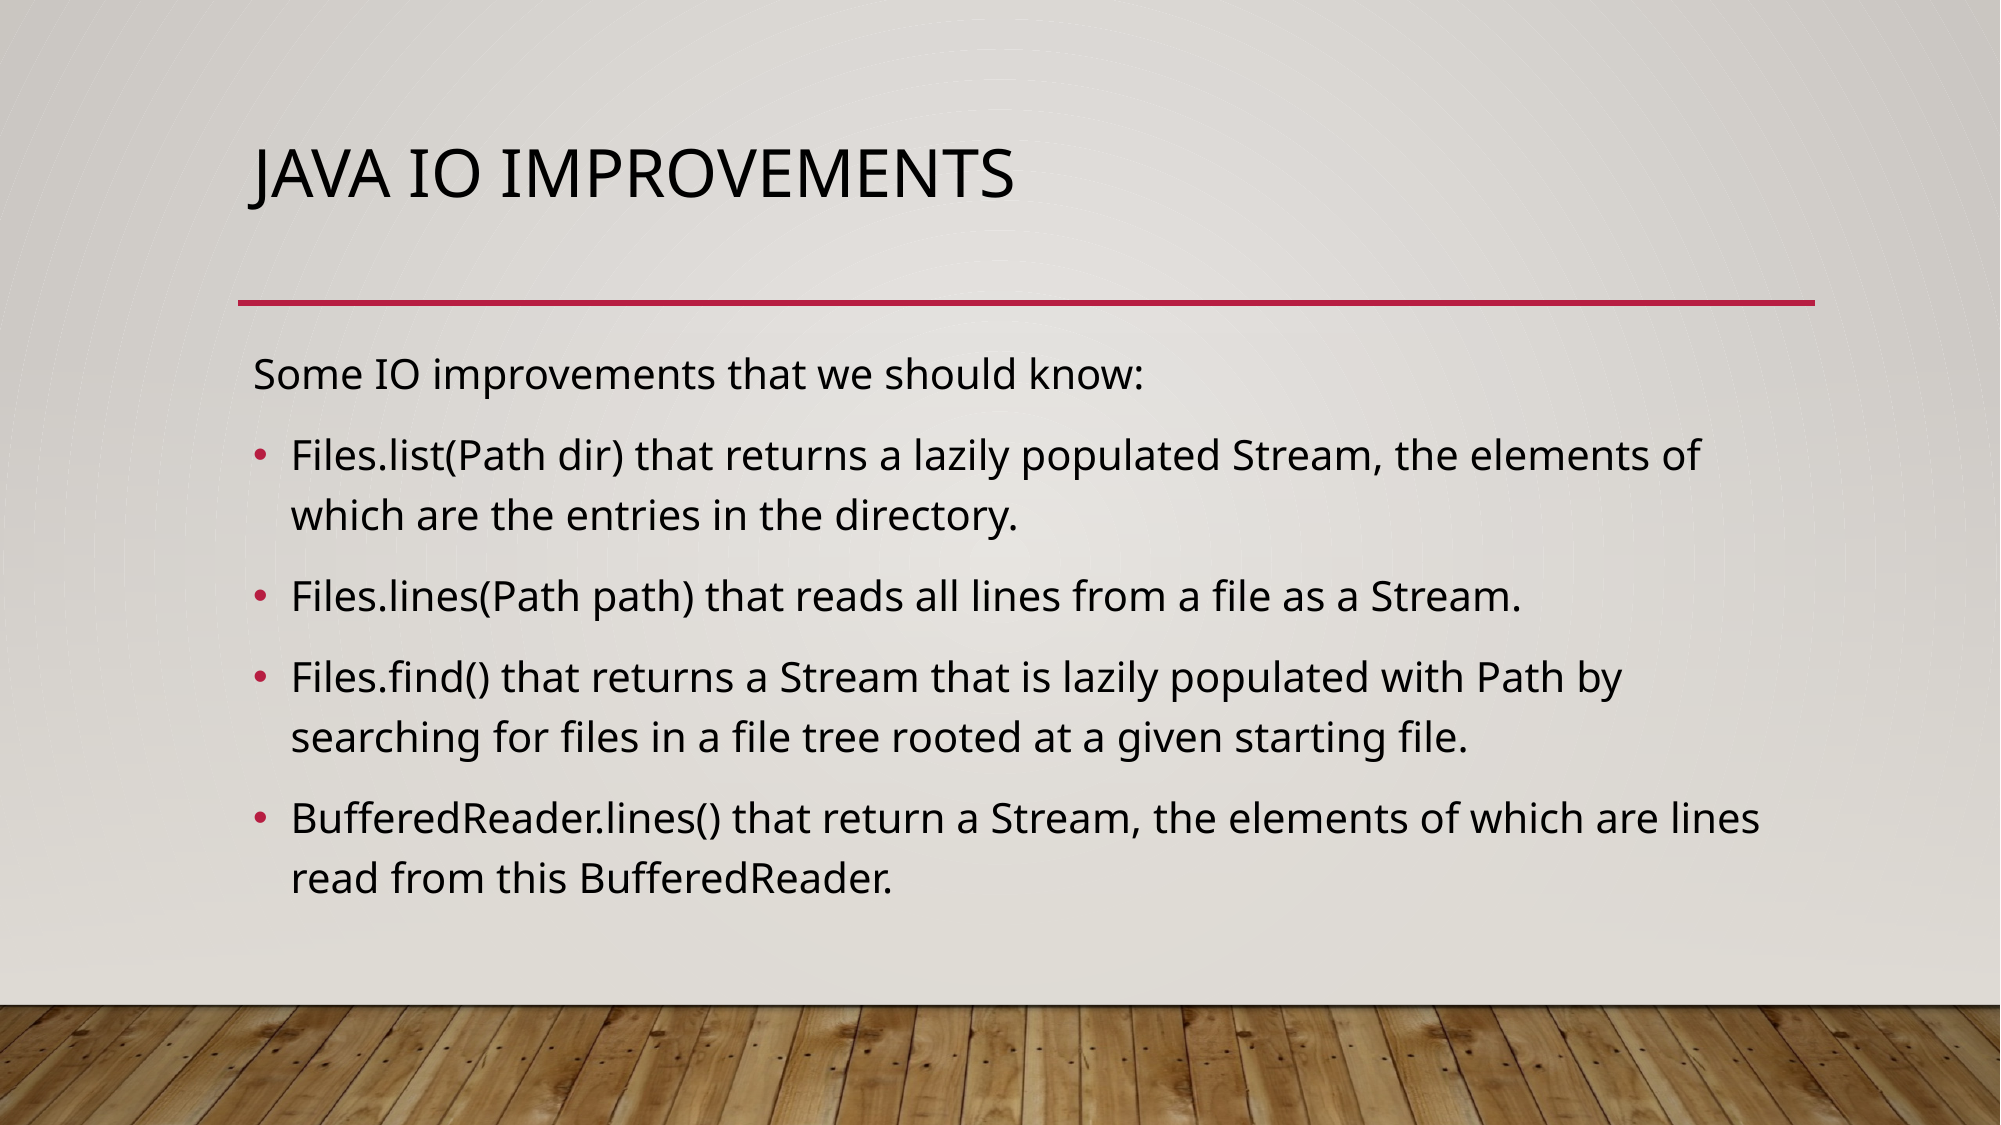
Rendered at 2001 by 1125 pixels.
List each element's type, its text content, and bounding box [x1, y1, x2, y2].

title Java IO improvements [238, 131, 1814, 305]
list Some IO improvements that we should know: Files.list(Path dir) that returns a lazily populated Stream, the elements of which are the entries in the directory. Files.lines(Path path) that reads all lines from a file as a Stream. Files.find() that returns a Stream that is lazily populated with Path by searching for files in a file tree rooted at a given starting file. BufferedReader.lines() that return a Stream, the elements of which are lines read from this BufferedReader. [238, 330, 1814, 968]
picture [0, 1005, 2000, 1125]
